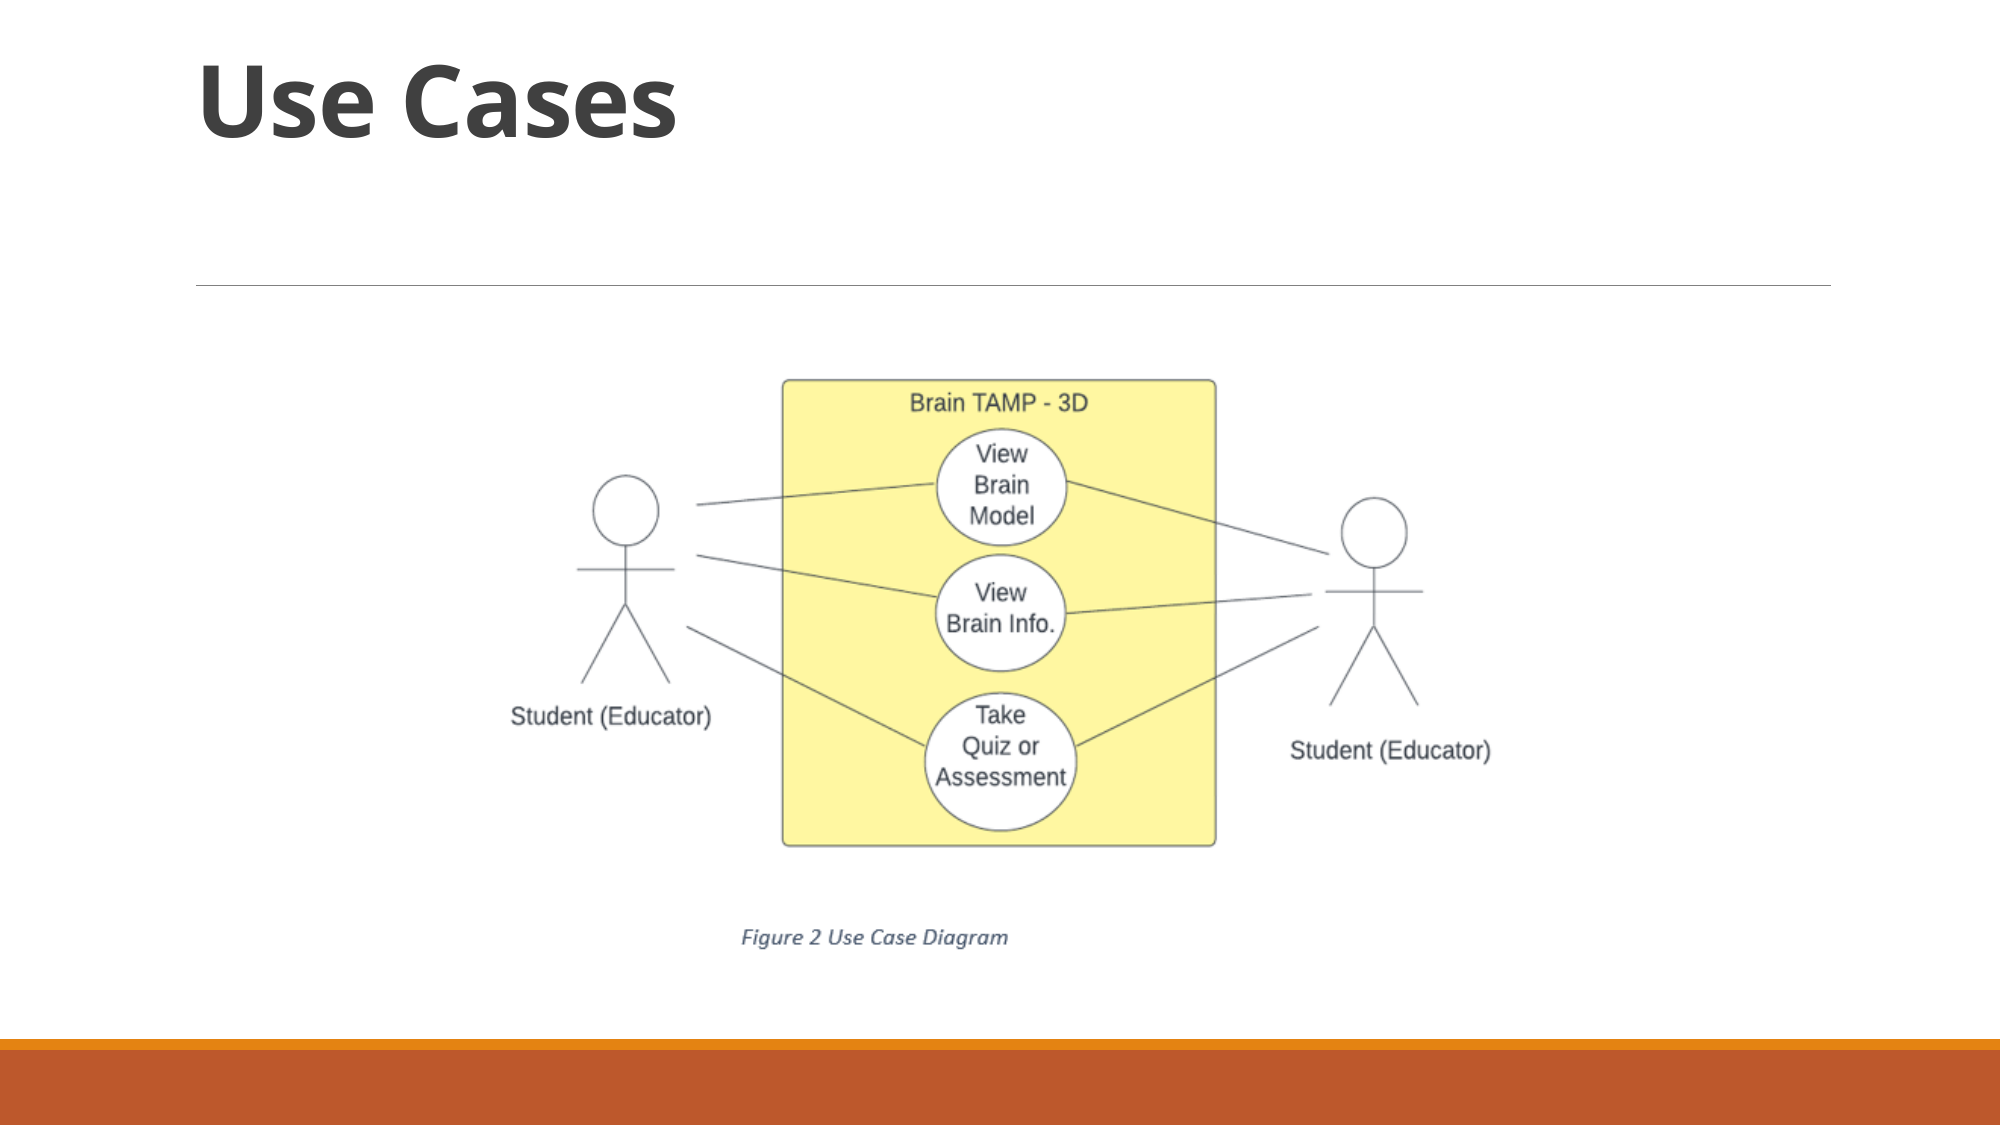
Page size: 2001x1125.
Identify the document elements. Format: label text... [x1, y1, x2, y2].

title Use Cases [180, 47, 1830, 285]
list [448, 302, 1561, 964]
